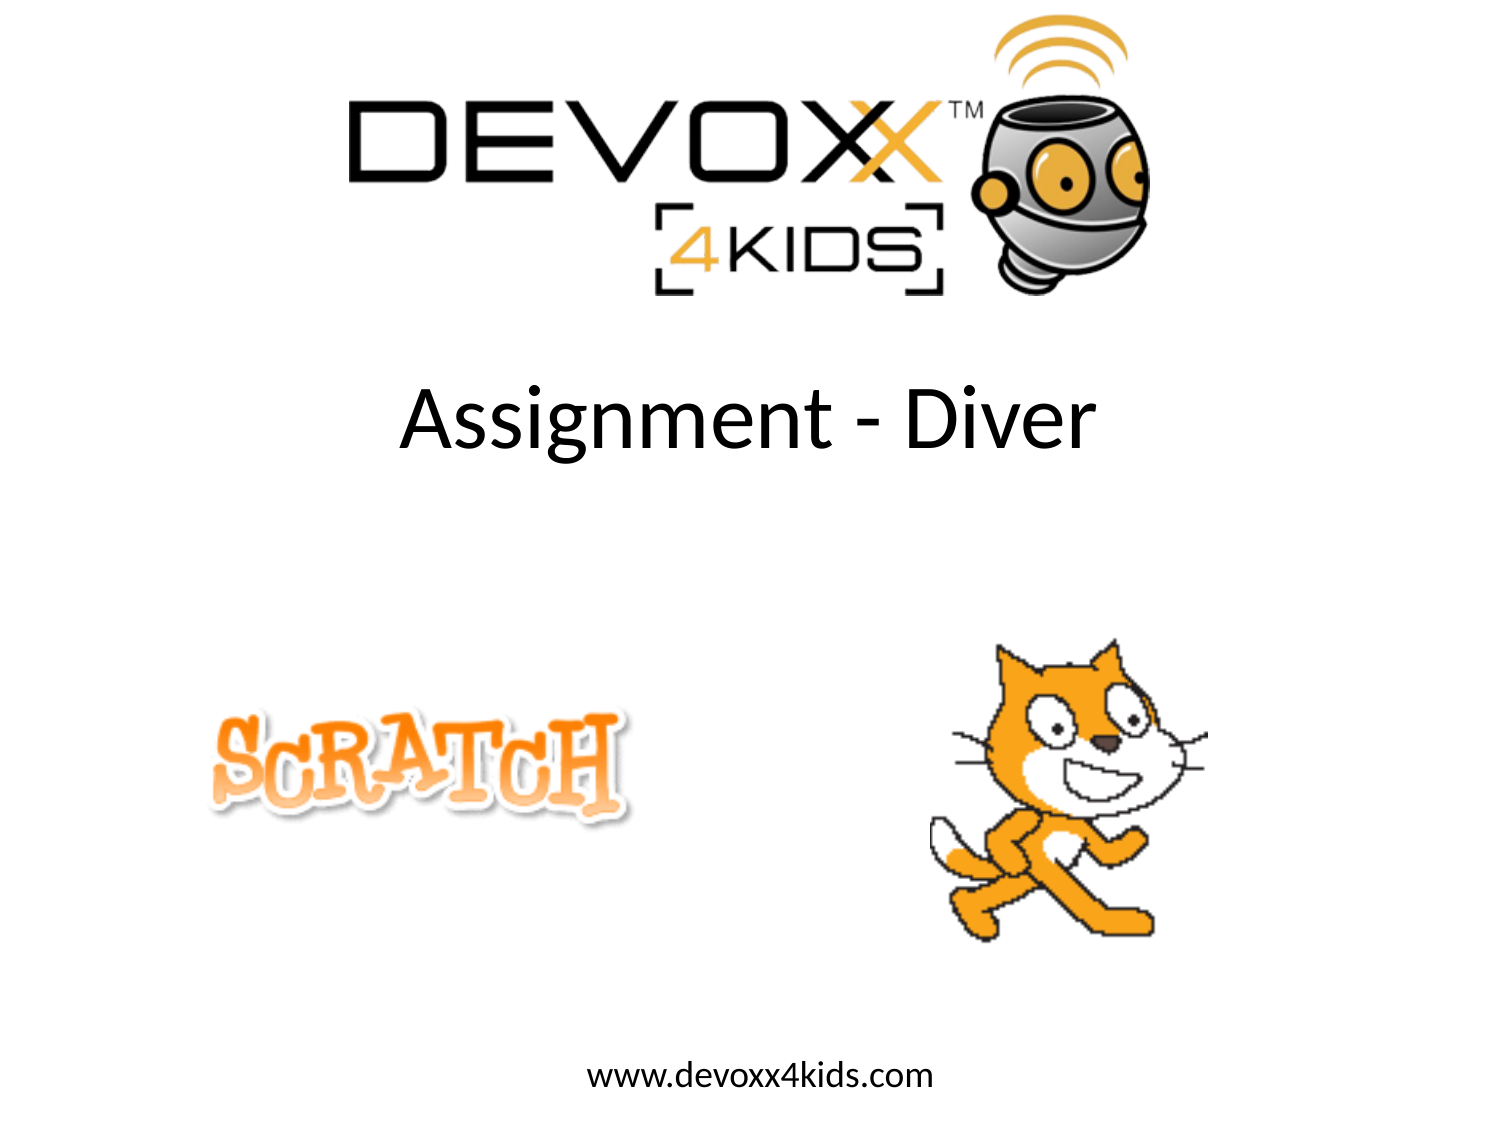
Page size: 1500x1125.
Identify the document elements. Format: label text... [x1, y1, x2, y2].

title Assignment - Diver [112, 349, 1388, 591]
picture [349, 14, 1150, 296]
picture [203, 702, 642, 835]
picture [930, 627, 1208, 952]
